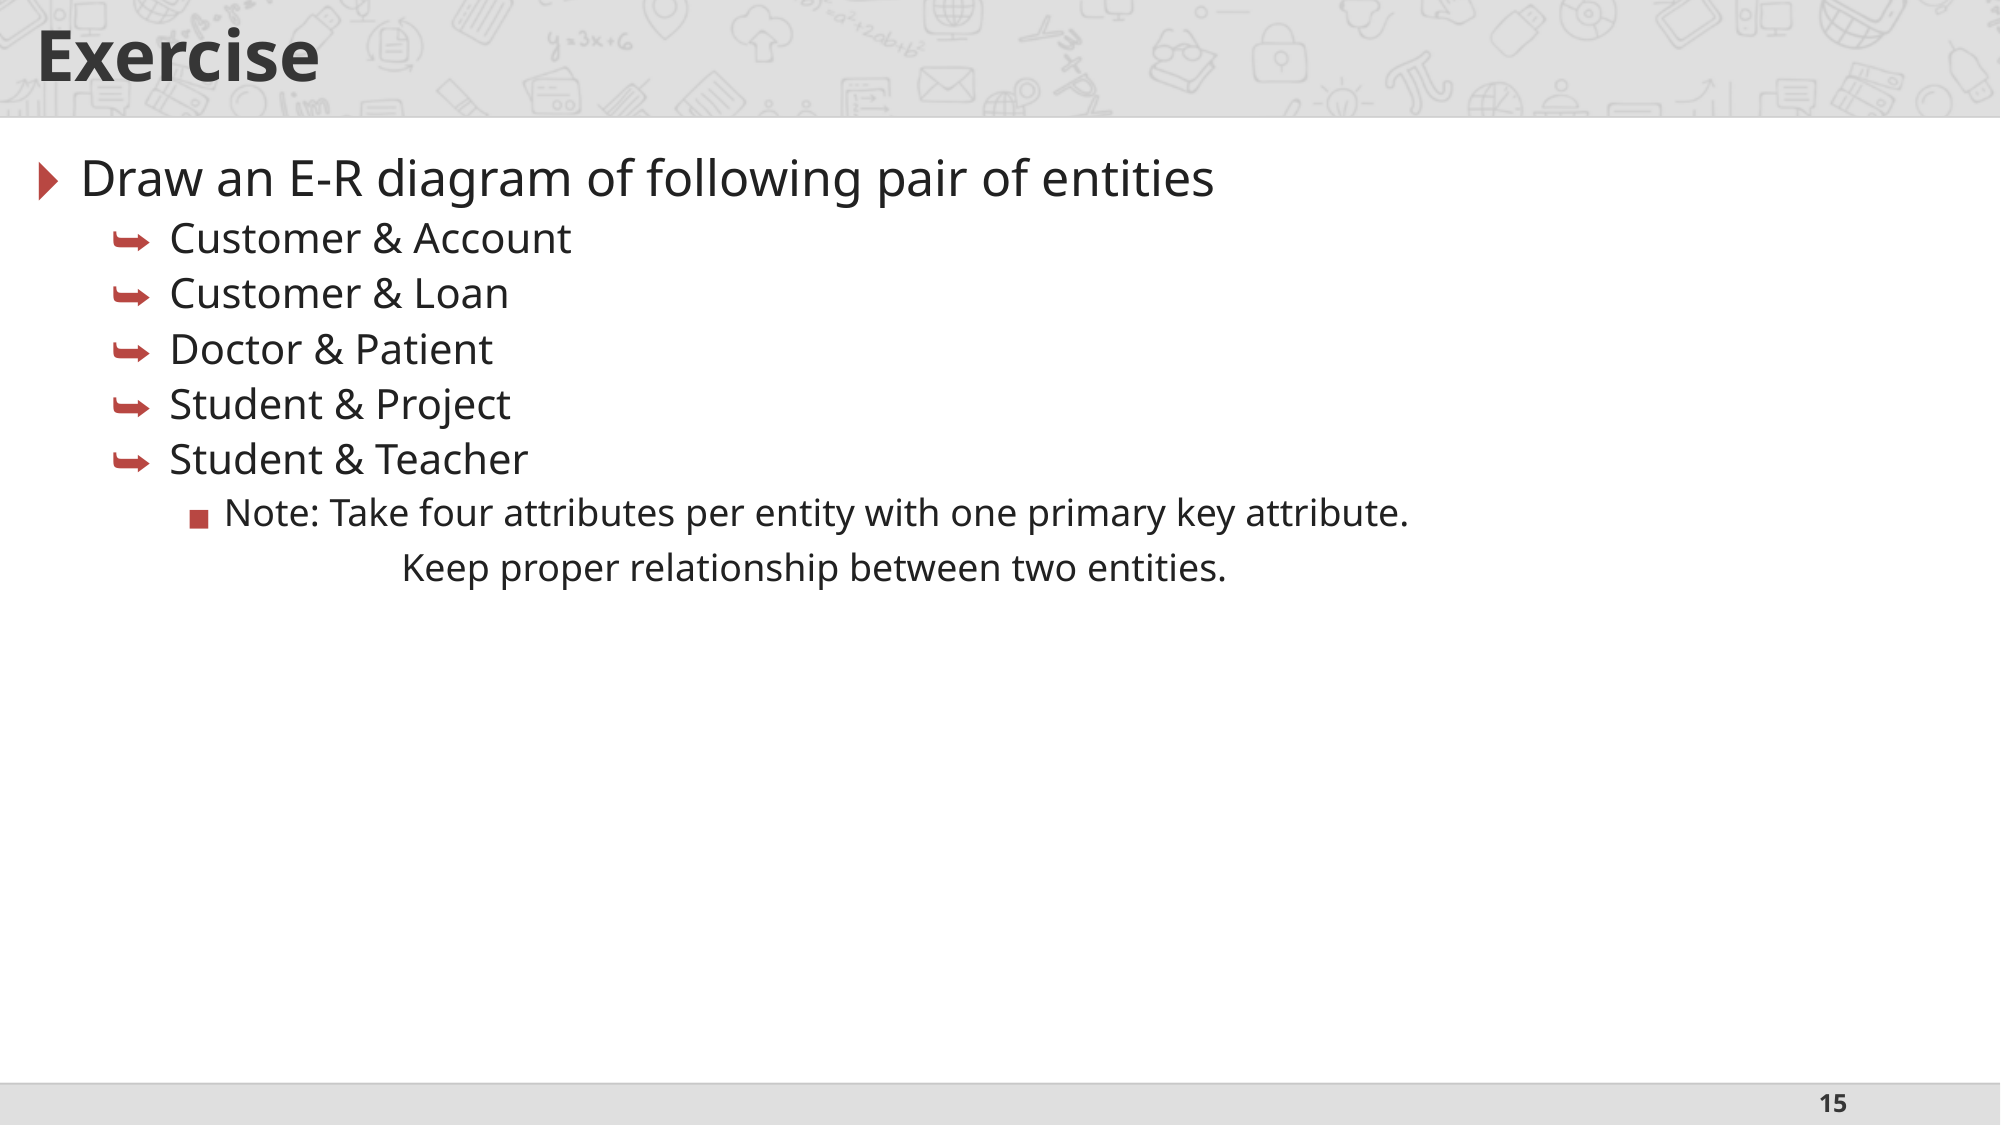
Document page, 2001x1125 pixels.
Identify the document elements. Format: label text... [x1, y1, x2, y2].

title Exercise [0, 0, 2000, 117]
list Draw an E-R diagram of following pair of entities Customer & Account Customer & Loan Doctor & Patient Student & Project Student & Teacher Note: Take four attributes per entity with one primary key attribute. Keep proper relationship between two entities. [21, 145, 1980, 1062]
